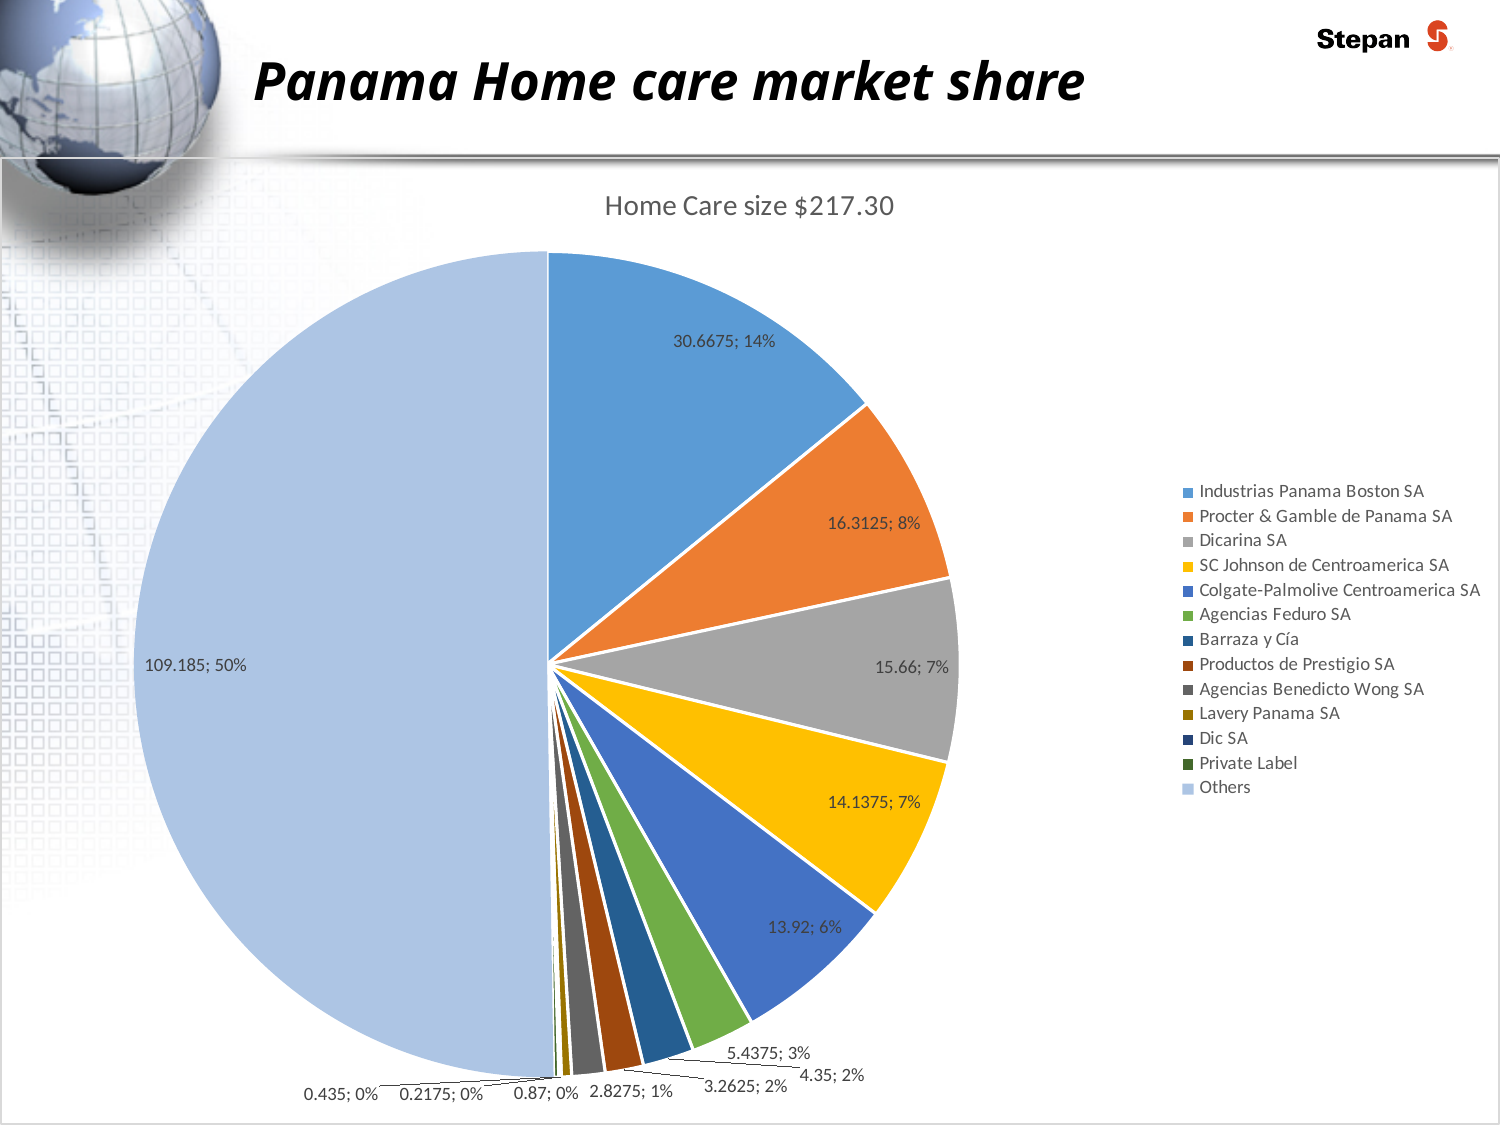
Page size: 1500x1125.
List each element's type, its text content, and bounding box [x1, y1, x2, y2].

title Panama Home care market share [236, 11, 1461, 148]
picture [0, 0, 1500, 156]
chart [0, 156, 1500, 1125]
